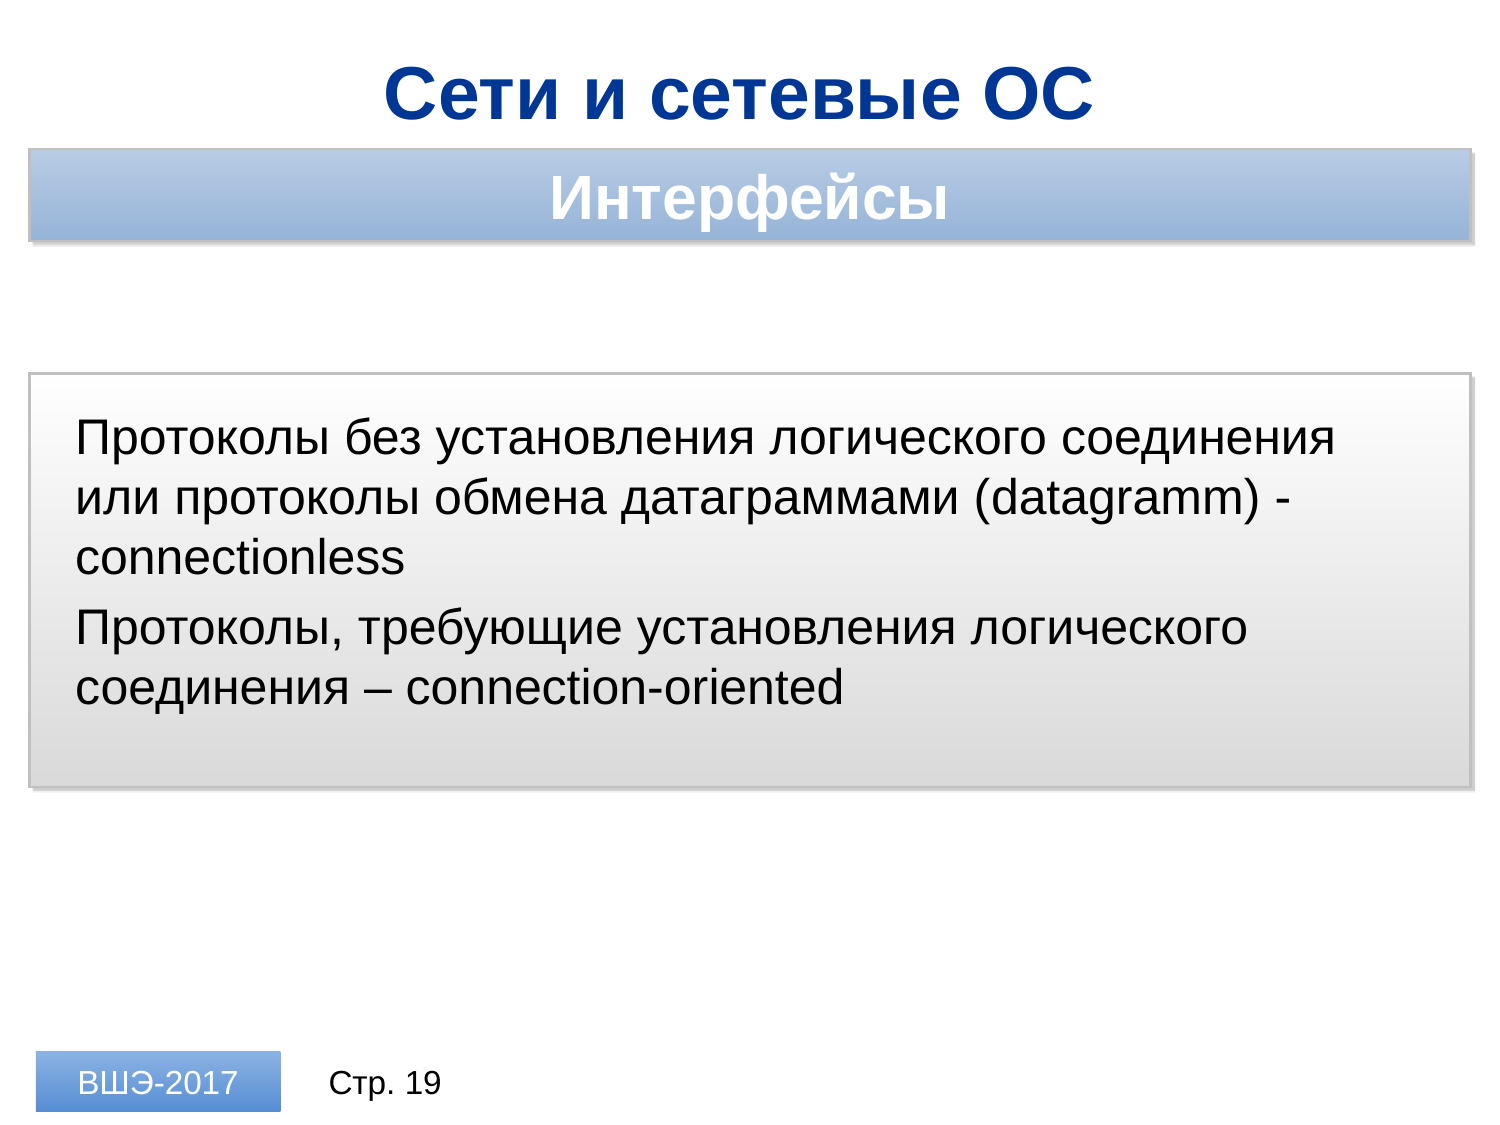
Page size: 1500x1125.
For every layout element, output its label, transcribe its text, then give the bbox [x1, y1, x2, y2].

slide_number Стр. 19 [303, 1051, 467, 1112]
text_box [29, 373, 1471, 787]
list Протоколы без установления логического соединения или протоколы обмена датаграммами (datagramm) - connectionless Протоколы, требующие установления логического соединения – connection-oriented [59, 396, 1441, 764]
title Сети и сетевые ОС [52, 38, 1448, 141]
footer ВШЭ-2017 [35, 1051, 281, 1112]
text_box Интерфейсы [29, 149, 1471, 241]
